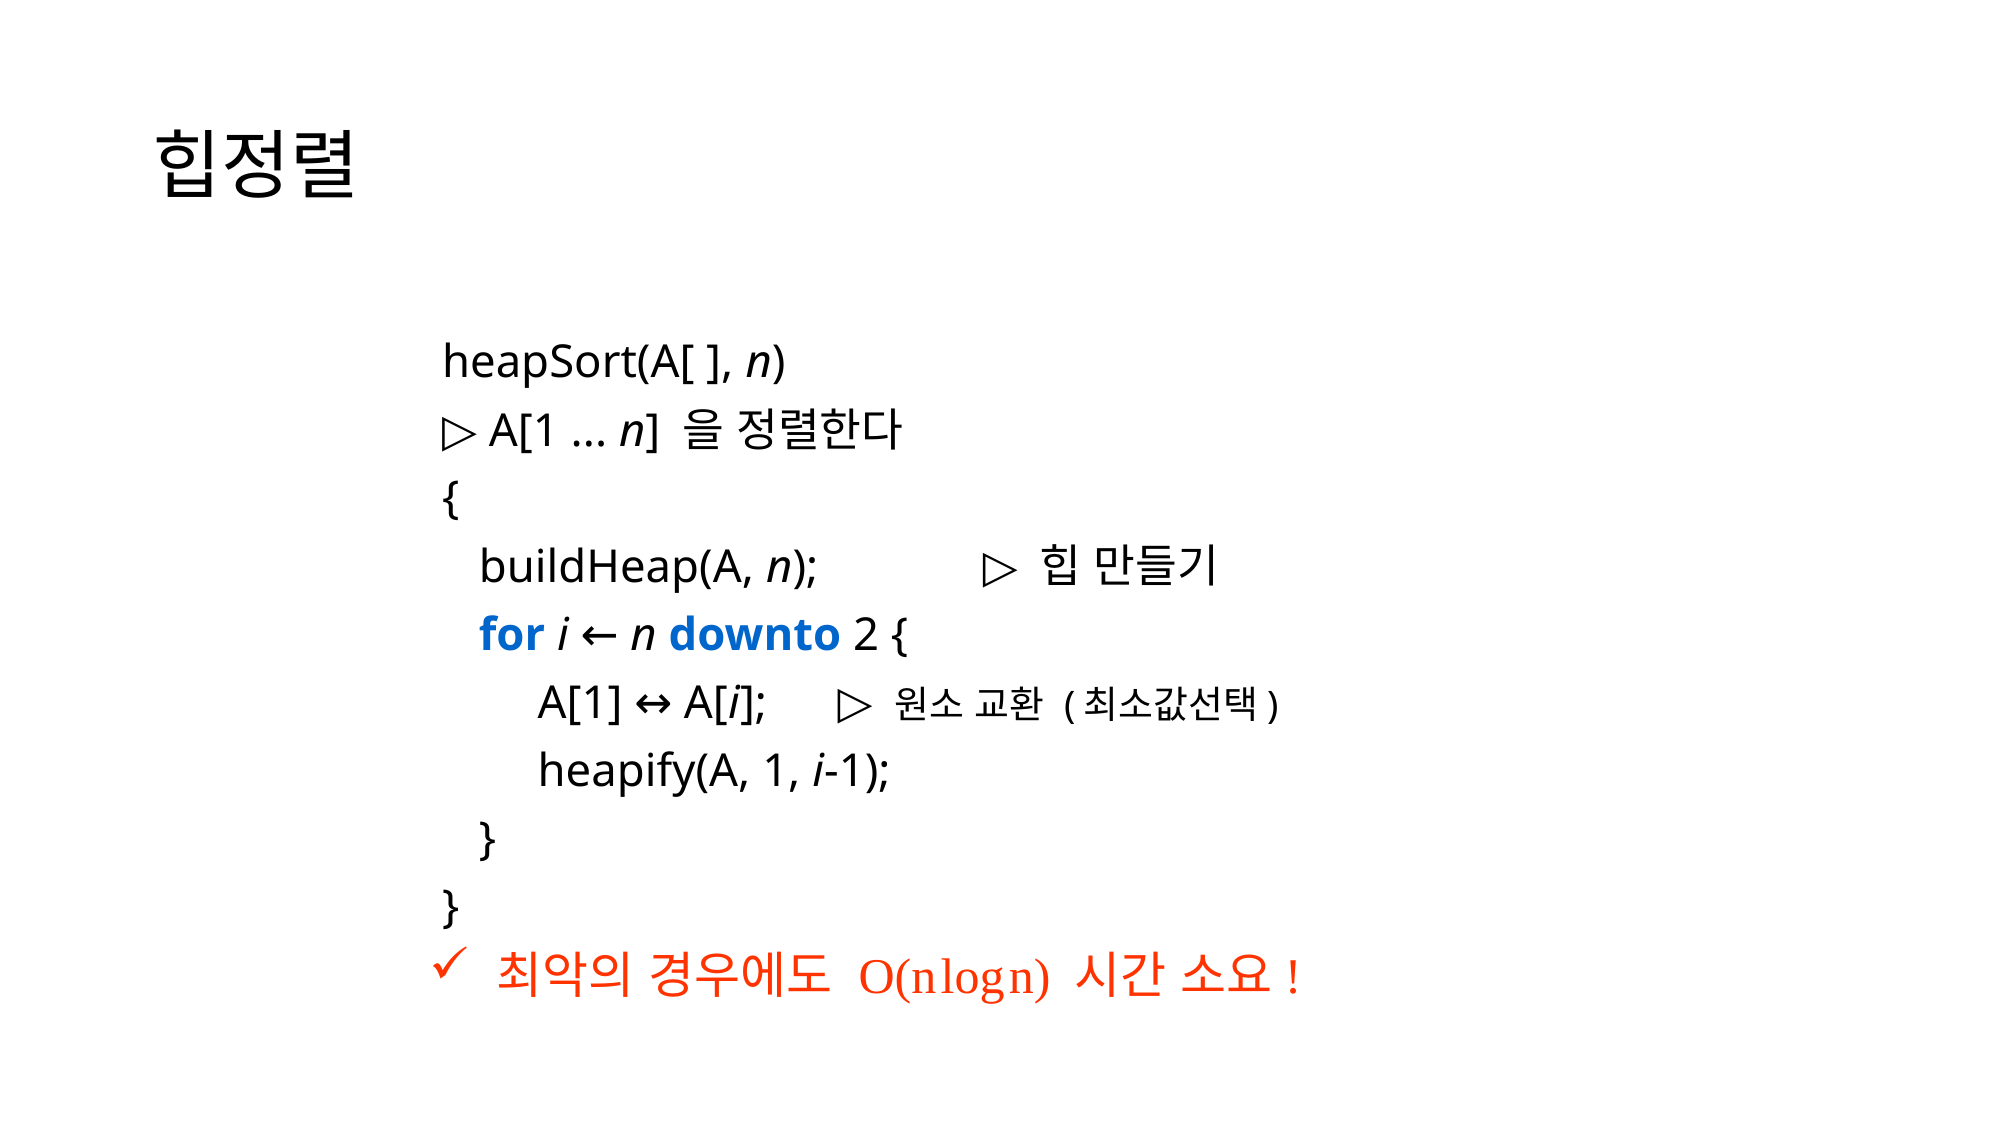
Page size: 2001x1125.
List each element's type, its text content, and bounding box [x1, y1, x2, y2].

list heapSort(A[ ], n) ▷ A[1 ... n] 을 정렬한다 { buildHeap(A, n); ▷ 힙 만들기 for i ← n downto 2 { A[1] ↔ A[i]; ▷ 원소 교환 (최소값선택) heapify(A, 1, i-1); } } [427, 331, 1544, 943]
text_box 최악의 경우에도 O(n log n) 시간 소요! [414, 936, 1317, 1011]
title 힙정렬 [137, 59, 1863, 278]
